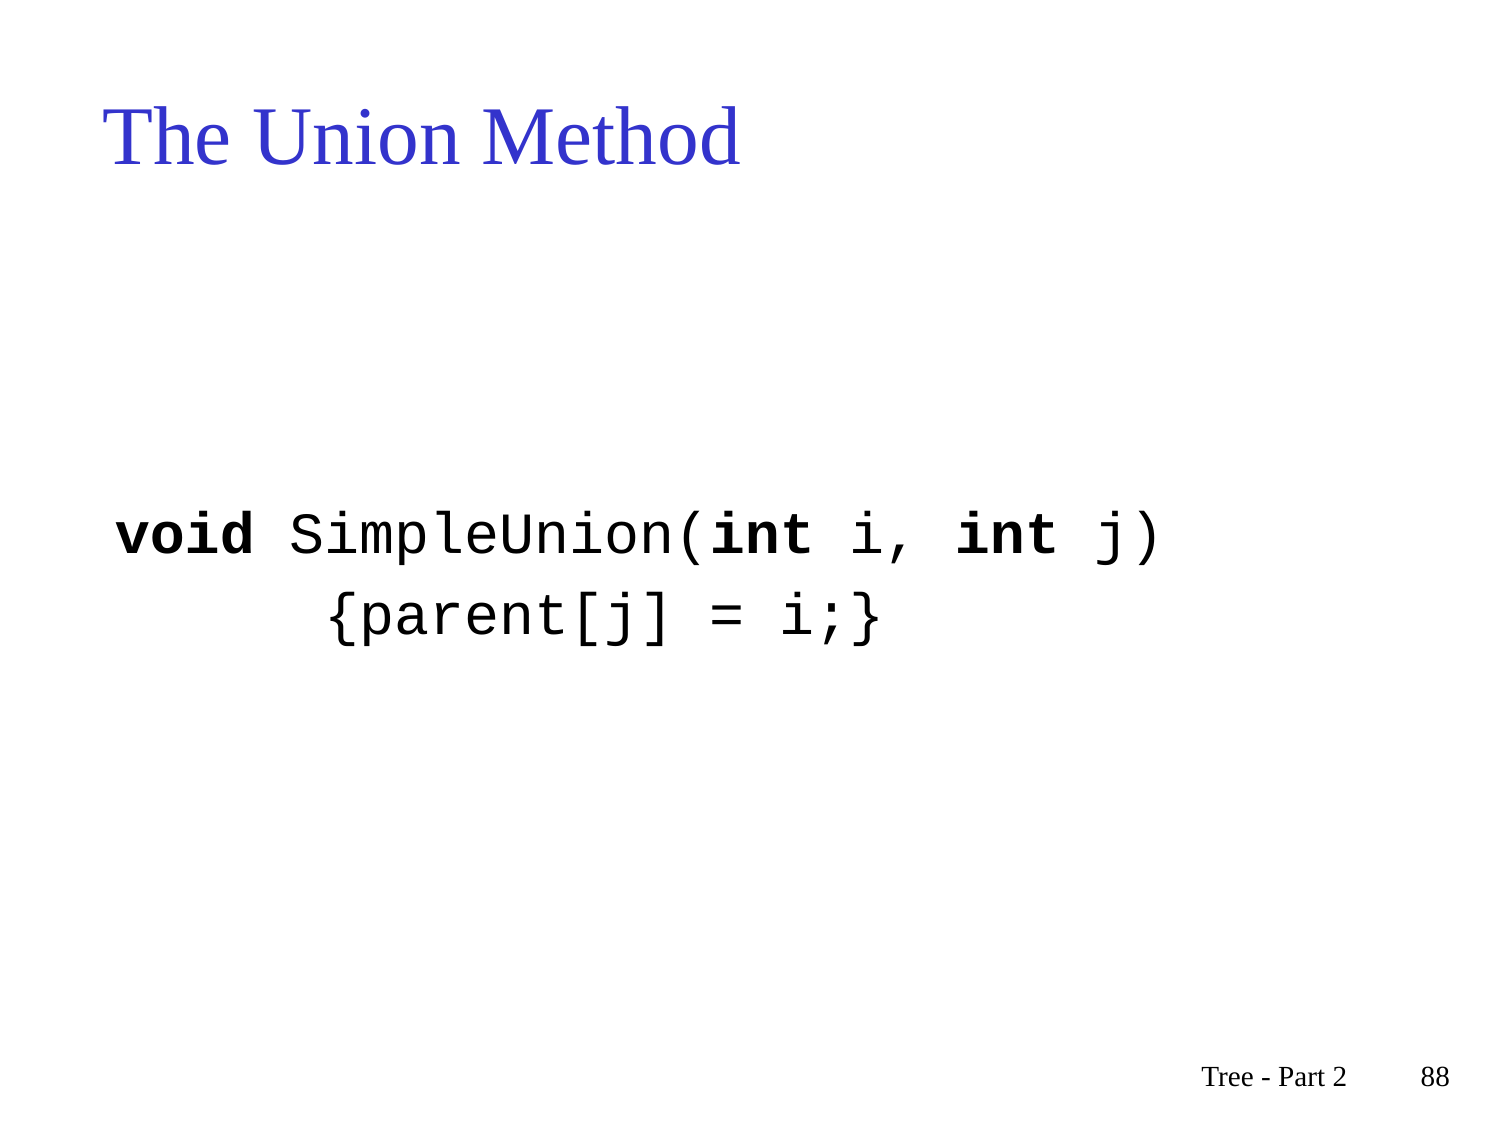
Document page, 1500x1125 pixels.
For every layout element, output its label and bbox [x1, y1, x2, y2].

slide_number [1362, 1049, 1466, 1125]
footer [887, 1049, 1362, 1125]
title [87, 37, 1363, 225]
text_box [99, 487, 1413, 717]
